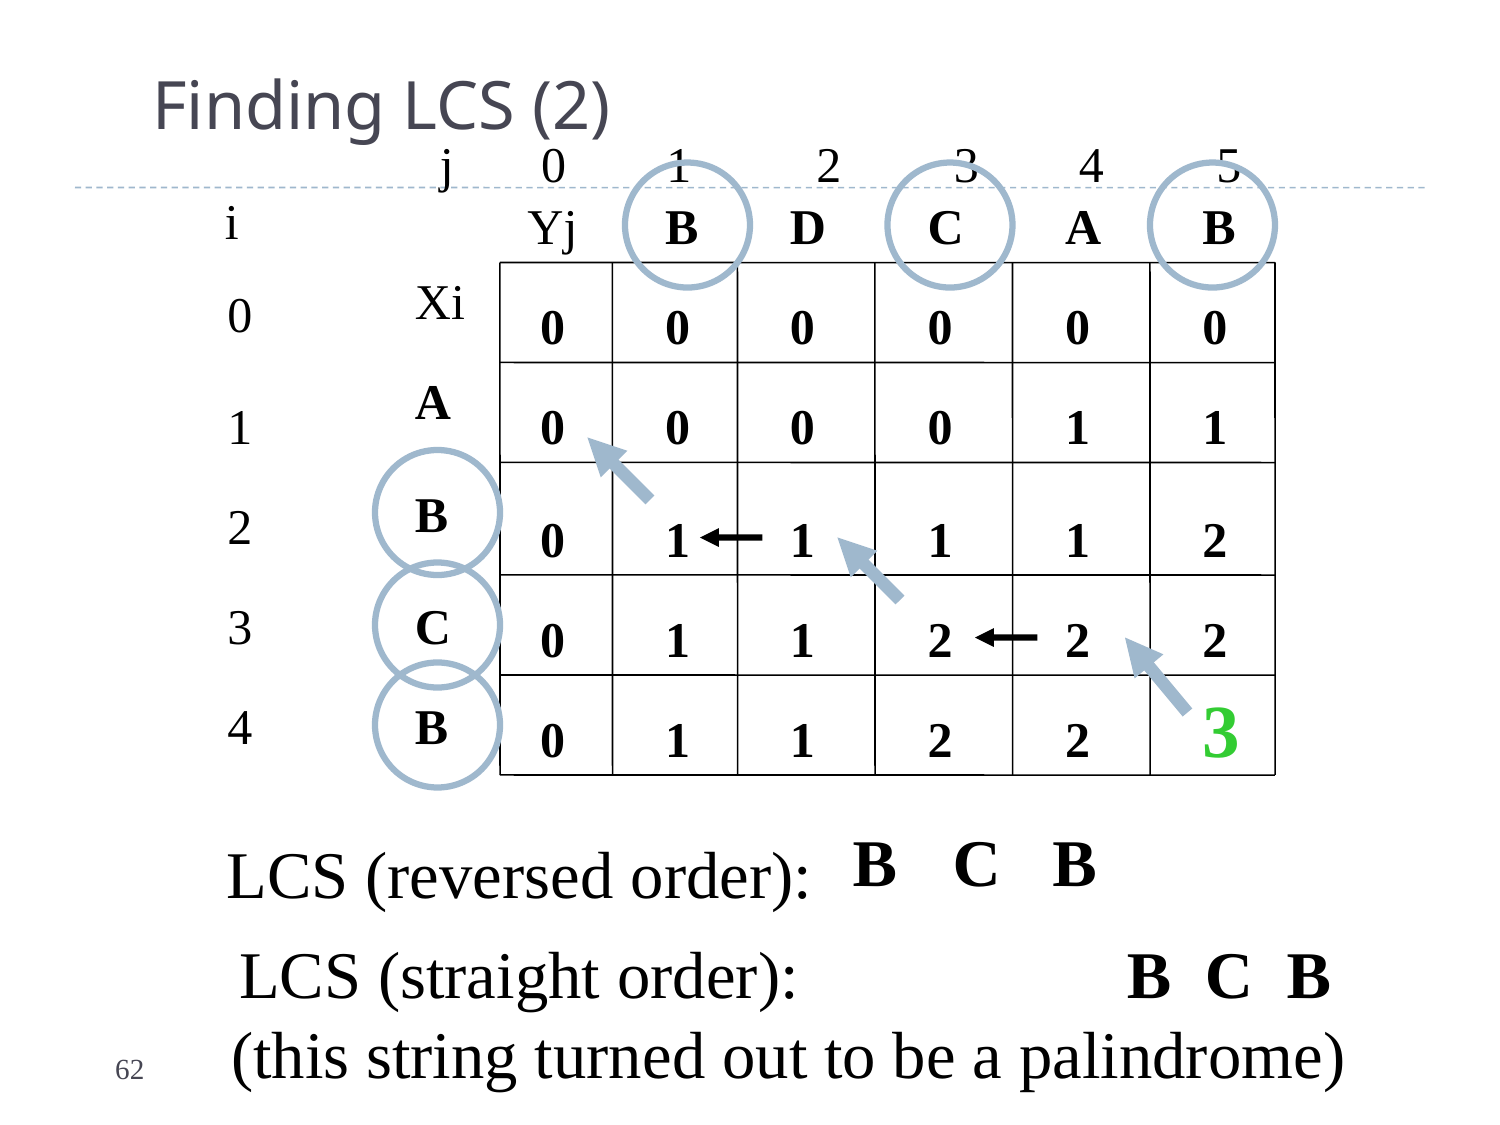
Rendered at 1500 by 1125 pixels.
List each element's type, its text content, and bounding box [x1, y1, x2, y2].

text_box 0 [650, 387, 705, 463]
text_box A [1050, 187, 1116, 263]
title Finding LCS (2) [137, 0, 1500, 150]
text_box C [937, 812, 1016, 908]
text_box i [210, 181, 254, 257]
text_box [1149, 162, 1276, 288]
text_box 0 [650, 287, 705, 363]
text_box [624, 162, 751, 288]
slide_number 62 [100, 1042, 426, 1103]
text_box [1125, 637, 1188, 713]
text_box 0 [212, 274, 268, 350]
text_box 2 [1050, 599, 1105, 675]
text_box 0 [525, 599, 580, 675]
text_box 1 [650, 499, 705, 575]
text_box Yj [512, 187, 593, 263]
text_box 0 [525, 499, 580, 575]
text_box 0 [1050, 287, 1105, 363]
text_box 1 [650, 699, 705, 775]
text_box B [1037, 812, 1112, 908]
text_box 1 [775, 599, 830, 675]
text_box D [775, 187, 841, 263]
text_box [375, 450, 501, 576]
text_box 1 [1050, 499, 1105, 575]
text_box [699, 531, 763, 544]
text_box LCS (reversed order): [211, 824, 829, 920]
text_box A [400, 362, 466, 438]
text_box 1 [775, 499, 830, 575]
text_box 3 [1187, 675, 1255, 781]
text_box 3 [212, 587, 268, 663]
text_box 1 [1187, 387, 1243, 463]
text_box B C B (this string turned out to be a palindrome) [216, 924, 1363, 1100]
text_box 4 [212, 687, 268, 763]
text_box j 0 1 2 3 4 5 [425, 124, 1269, 200]
text_box 1 [775, 699, 830, 775]
text_box 0 [775, 287, 830, 363]
text_box [587, 437, 651, 501]
text_box 2 [1187, 599, 1243, 675]
text_box B [837, 812, 912, 908]
text_box 0 [775, 387, 830, 463]
text_box 1 [912, 499, 968, 575]
text_box 2 [1187, 499, 1243, 575]
text_box 0 [912, 287, 968, 363]
text_box 0 [912, 387, 968, 463]
text_box 0 [525, 699, 580, 775]
text_box [375, 569, 501, 688]
text_box 2 [912, 599, 968, 675]
text_box 0 [525, 287, 580, 363]
text_box [887, 162, 1013, 288]
text_box [975, 631, 1038, 644]
text_box 2 [1050, 699, 1105, 775]
text_box [375, 675, 501, 788]
text_box 1 [212, 387, 268, 463]
text_box 2 [212, 487, 268, 563]
text_box 0 [1187, 287, 1243, 363]
text_box 0 [525, 387, 580, 463]
text_box 1 [1050, 387, 1105, 463]
text_box Xi [400, 262, 480, 338]
text_box [837, 537, 901, 601]
text_box 2 [912, 699, 968, 775]
text_box 1 [650, 599, 705, 675]
